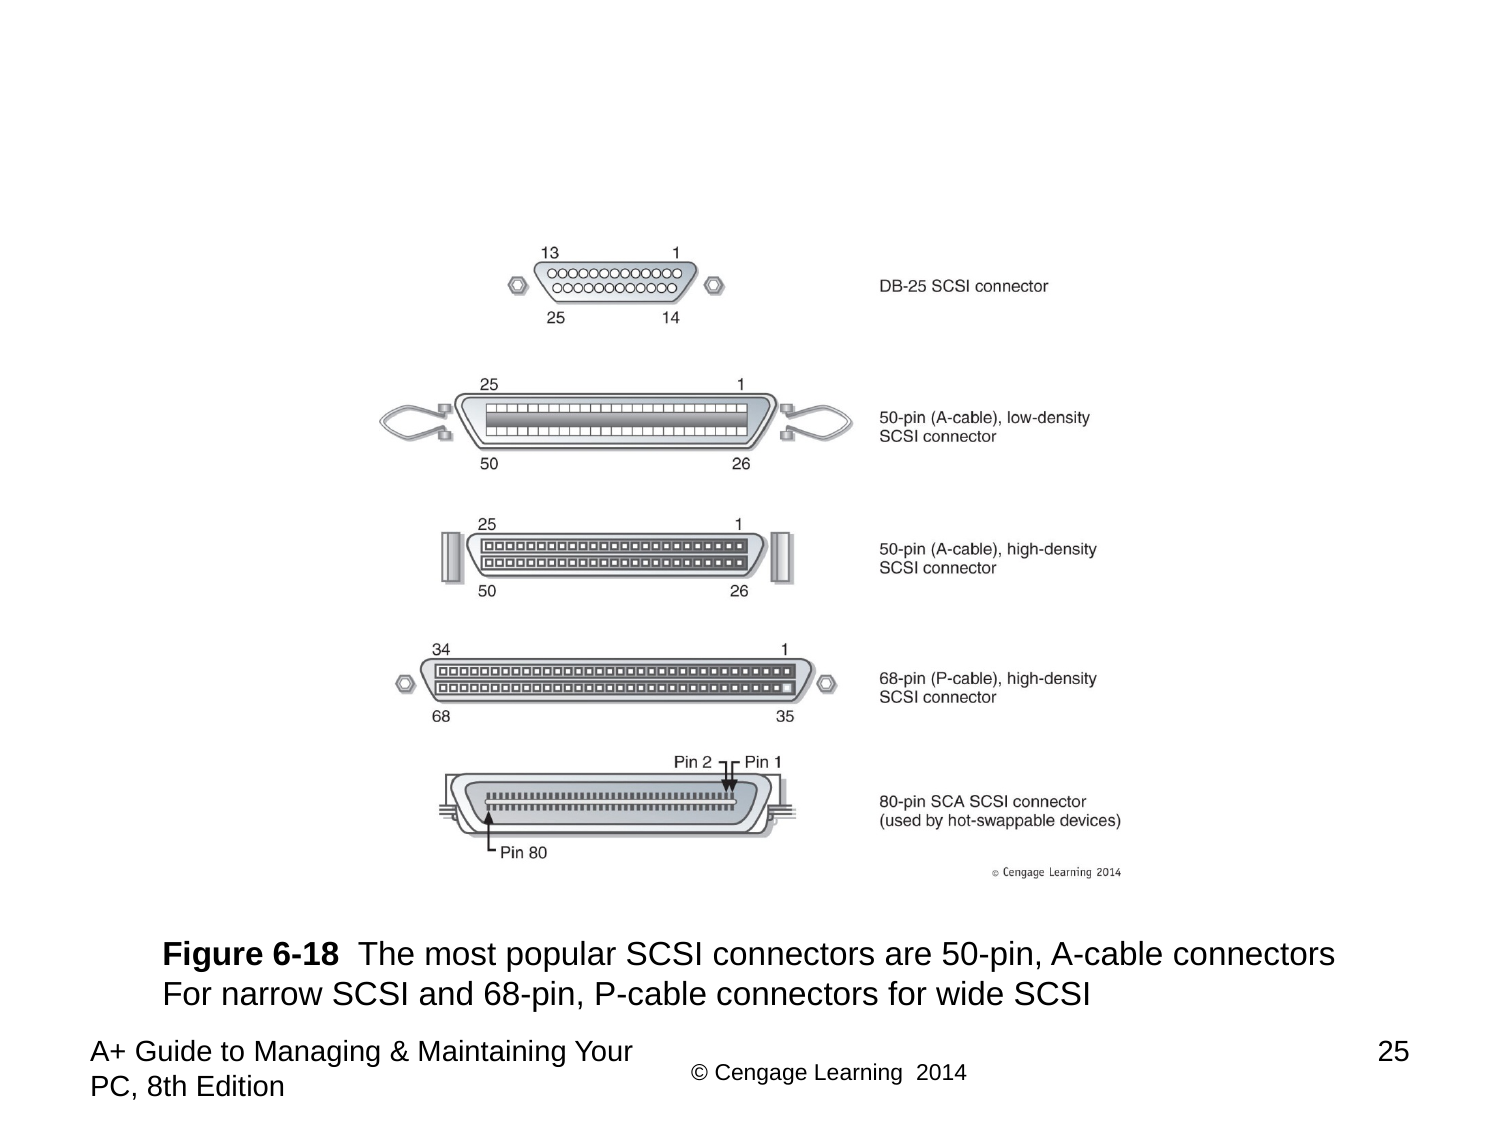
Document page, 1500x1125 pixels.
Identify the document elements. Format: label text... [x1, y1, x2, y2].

slide_number 25 [1074, 1024, 1426, 1103]
picture [378, 246, 1121, 879]
footer A+ Guide to Managing & Maintaining Your PC, 8th Edition [74, 1024, 663, 1103]
text_box Figure 6-18 The most popular SCSI connectors are 50-pin, A-cable connectors For narrow SCSI and 68-pin, P-cable connectors for wide SCSI [147, 924, 1353, 1020]
